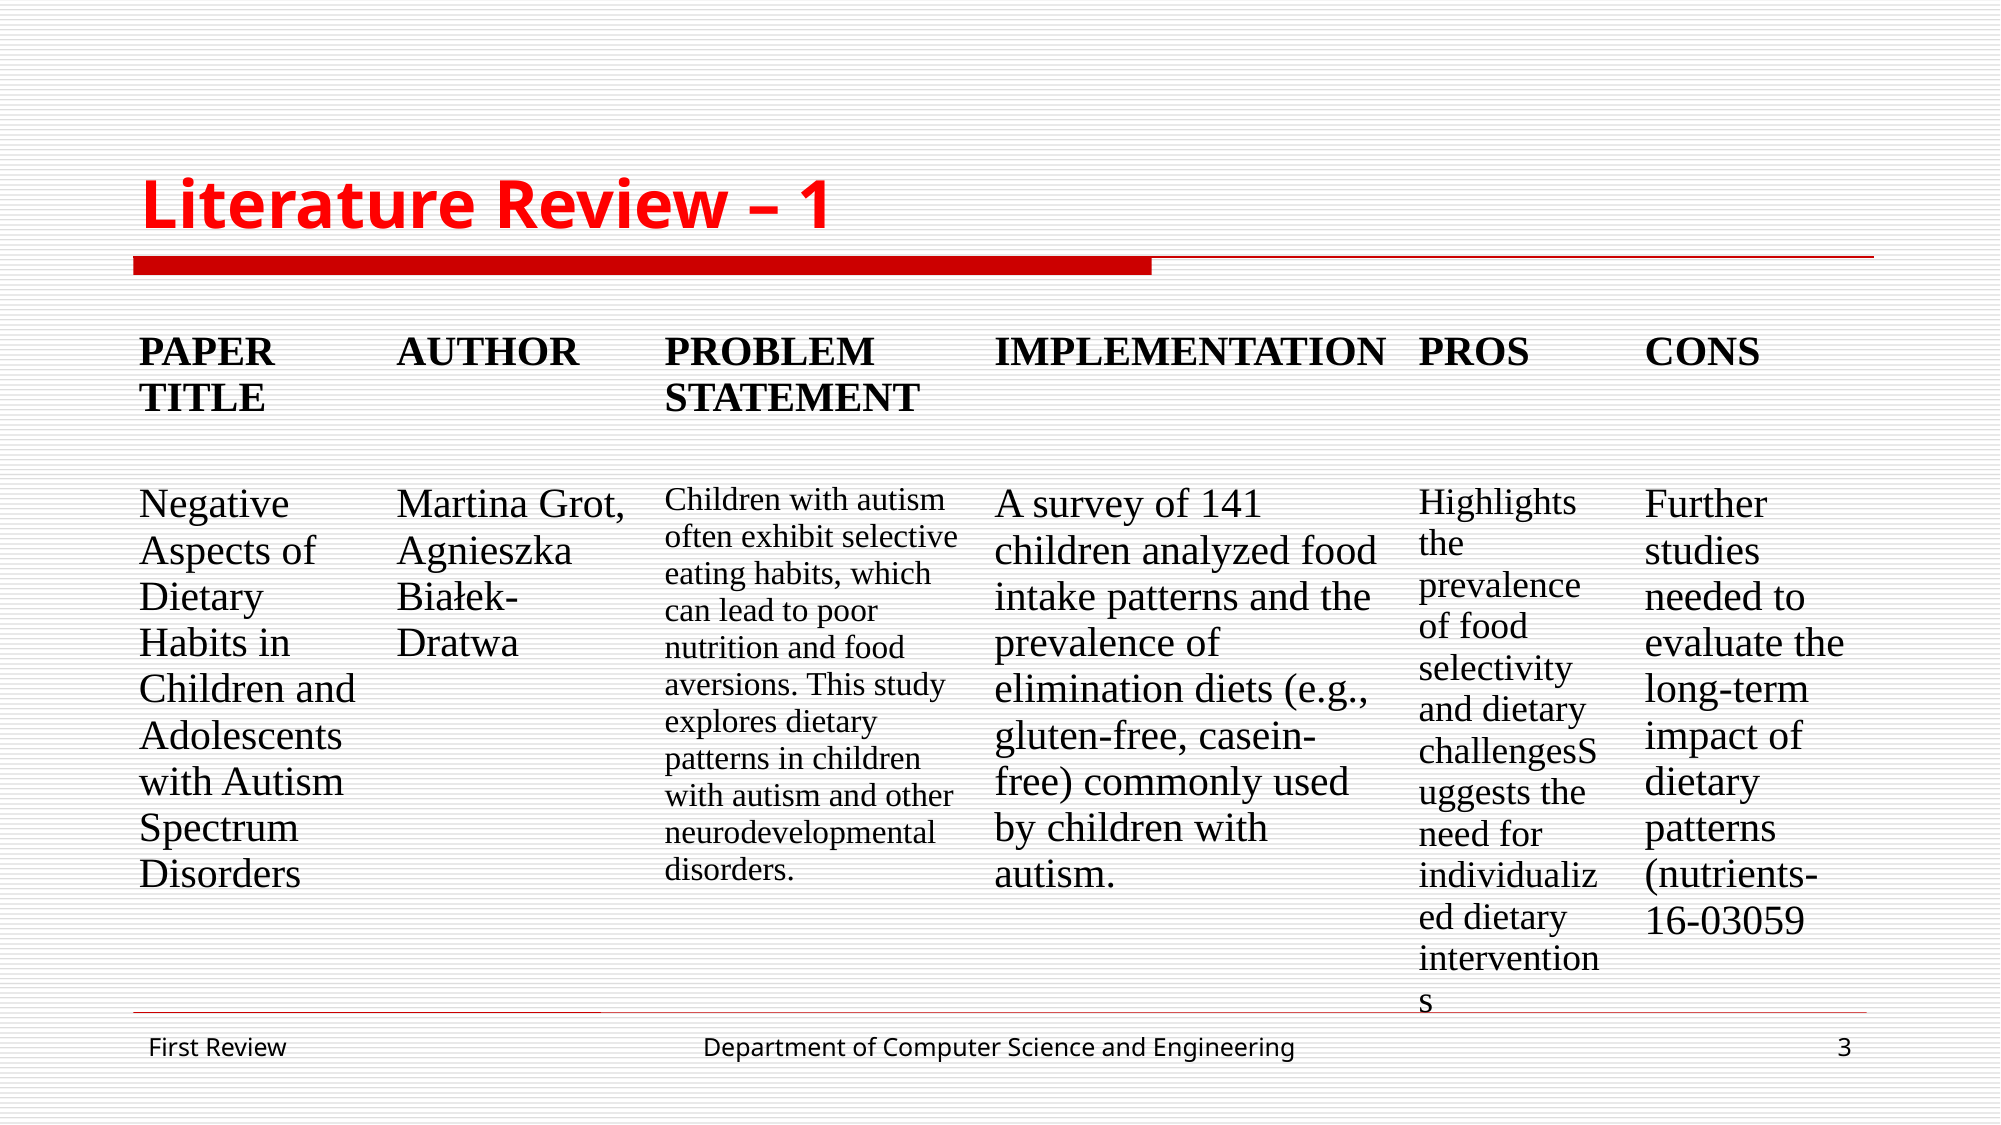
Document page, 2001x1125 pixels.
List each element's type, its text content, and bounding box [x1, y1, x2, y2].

table_header CONS [1630, 313, 1886, 466]
table_cell Children with autism often exhibit selective eating habits, which can lead to poor nutrition and food aversions. This study explores dietary patterns in children with autism and other neurodevelopmental disorders. [650, 466, 979, 1035]
table_cell A survey of 141 children analyzed food intake patterns and the prevalence of elimination diets (e.g., gluten-free, casein-free) commonly used by children with autism. [979, 466, 1404, 1035]
table_cell Martina Grot, Agnieszka Białek-Dratwa [381, 466, 650, 1035]
table_header PAPER TITLE [124, 313, 381, 466]
slide_number First Review [133, 1035, 567, 1103]
table_header PROBLEM STATEMENT [650, 313, 979, 466]
table_cell Further studies needed to evaluate the long-term impact of dietary patterns​(nutrients-16-03059 [1630, 466, 1886, 1035]
footer Department of Computer Science and Engineering [683, 1035, 1317, 1103]
table_header AUTHOR [381, 313, 650, 466]
list [123, 287, 1874, 988]
title Literature Review – 1 [125, 50, 1876, 250]
slide_number 3 [1433, 1035, 1867, 1103]
table_header IMPLEMENTATION [979, 313, 1404, 466]
table_cell Highlights the prevalence of food selectivity and dietary challengesSuggests the need for individualized dietary interventions [1404, 466, 1630, 1035]
picture [0, 0, 2001, 1125]
table_cell Negative Aspects of Dietary Habits in Children and Adolescents with Autism Spectrum Disorders [124, 466, 381, 1035]
table_header PROS [1404, 313, 1630, 466]
